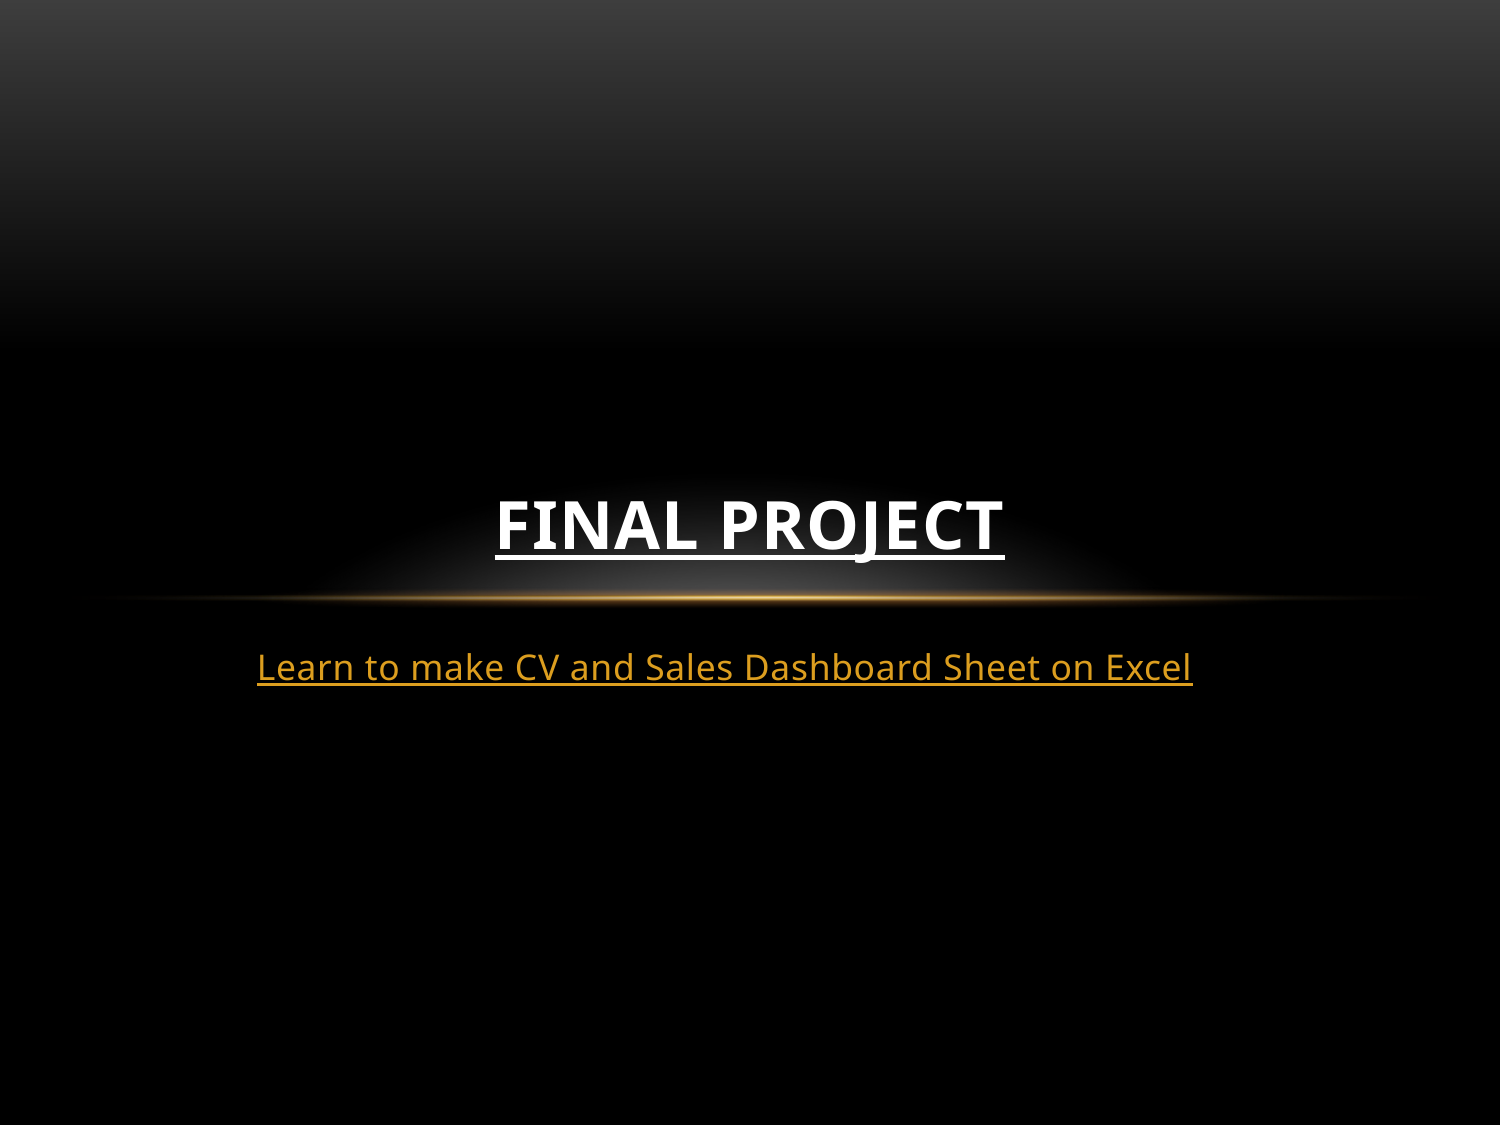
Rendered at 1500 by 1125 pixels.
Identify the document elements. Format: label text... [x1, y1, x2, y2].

title FINAL PROJECT [112, 329, 1388, 571]
picture [0, 0, 1500, 750]
subtitle Learn to make CV and Sales Dashboard Sheet on Excel [200, 637, 1250, 925]
